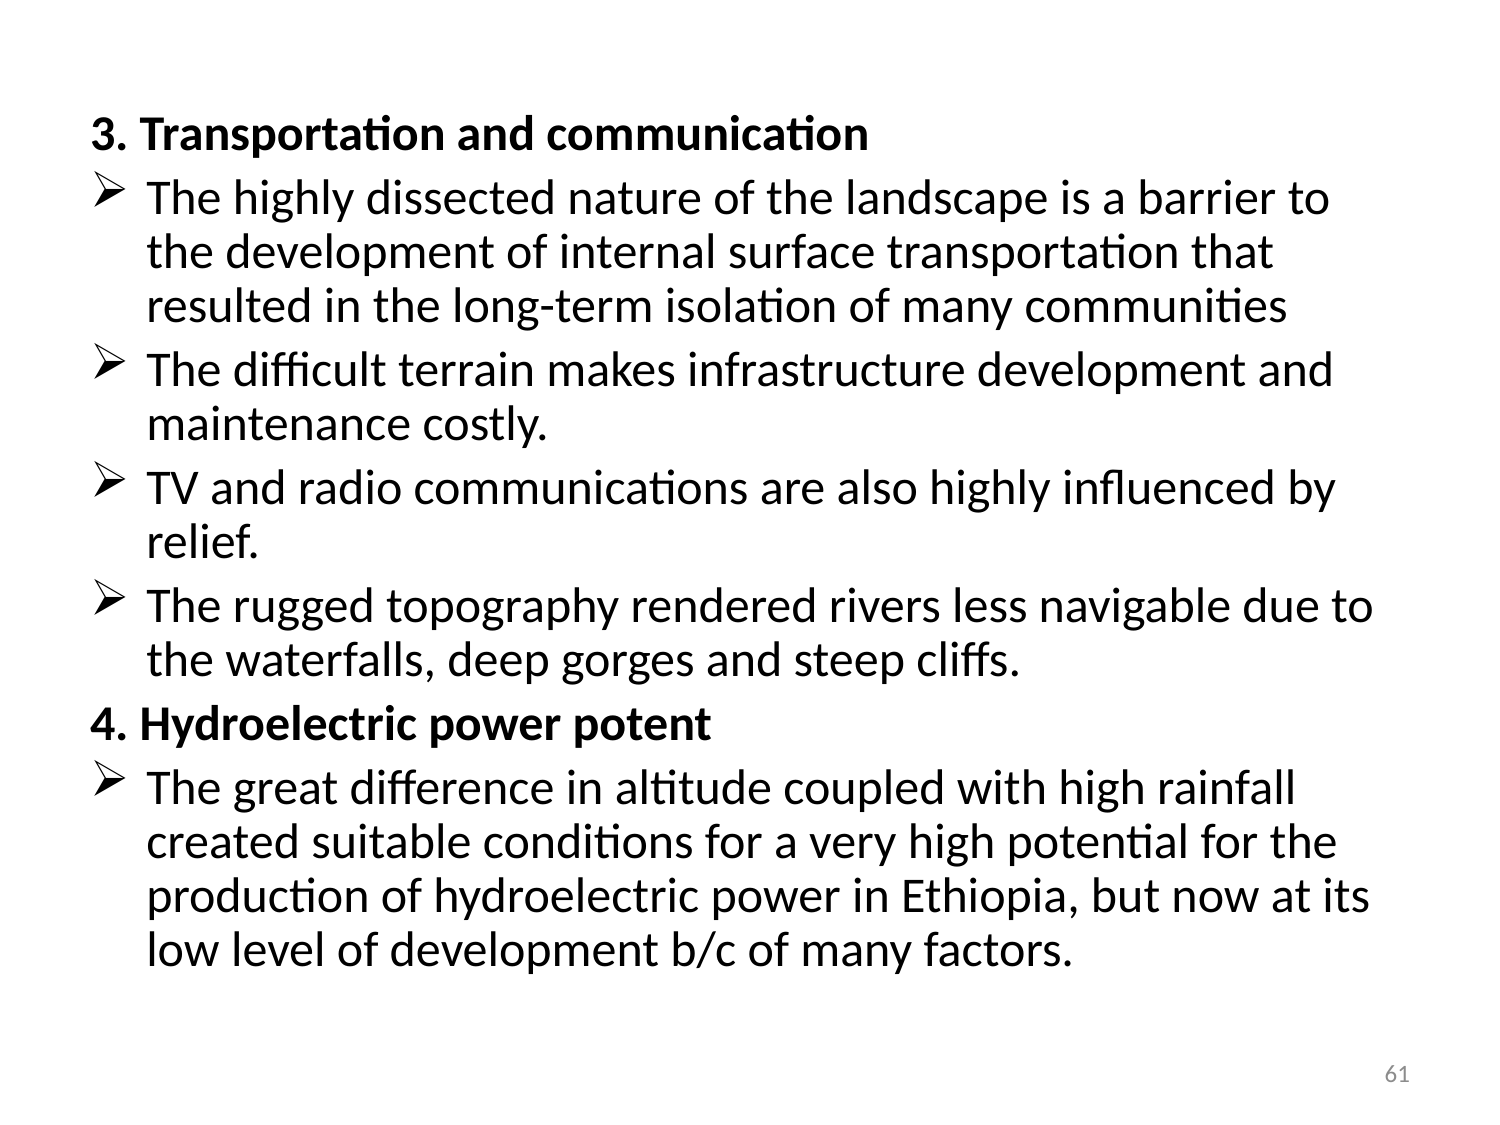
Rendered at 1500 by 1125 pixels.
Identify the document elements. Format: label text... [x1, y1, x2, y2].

slide_number 61 [1074, 1042, 1425, 1103]
list 3. Transportation and communication The highly dissected nature of the landscape is a barrier to the development of internal surface transportation that resulted in the long-term isolation of many communities The difficult terrain makes infrastructure development and maintenance costly. TV and radio communications are also highly influenced by relief. The rugged topography rendered rivers less navigable due to the waterfalls, deep gorges and steep cliffs. 4. Hydroelectric power potent The great difference in altitude coupled with high rainfall created suitable conditions for a very high potential for the production of hydroelectric power in Ethiopia, but now at its low level of development b/c of many factors. [75, 99, 1425, 1005]
